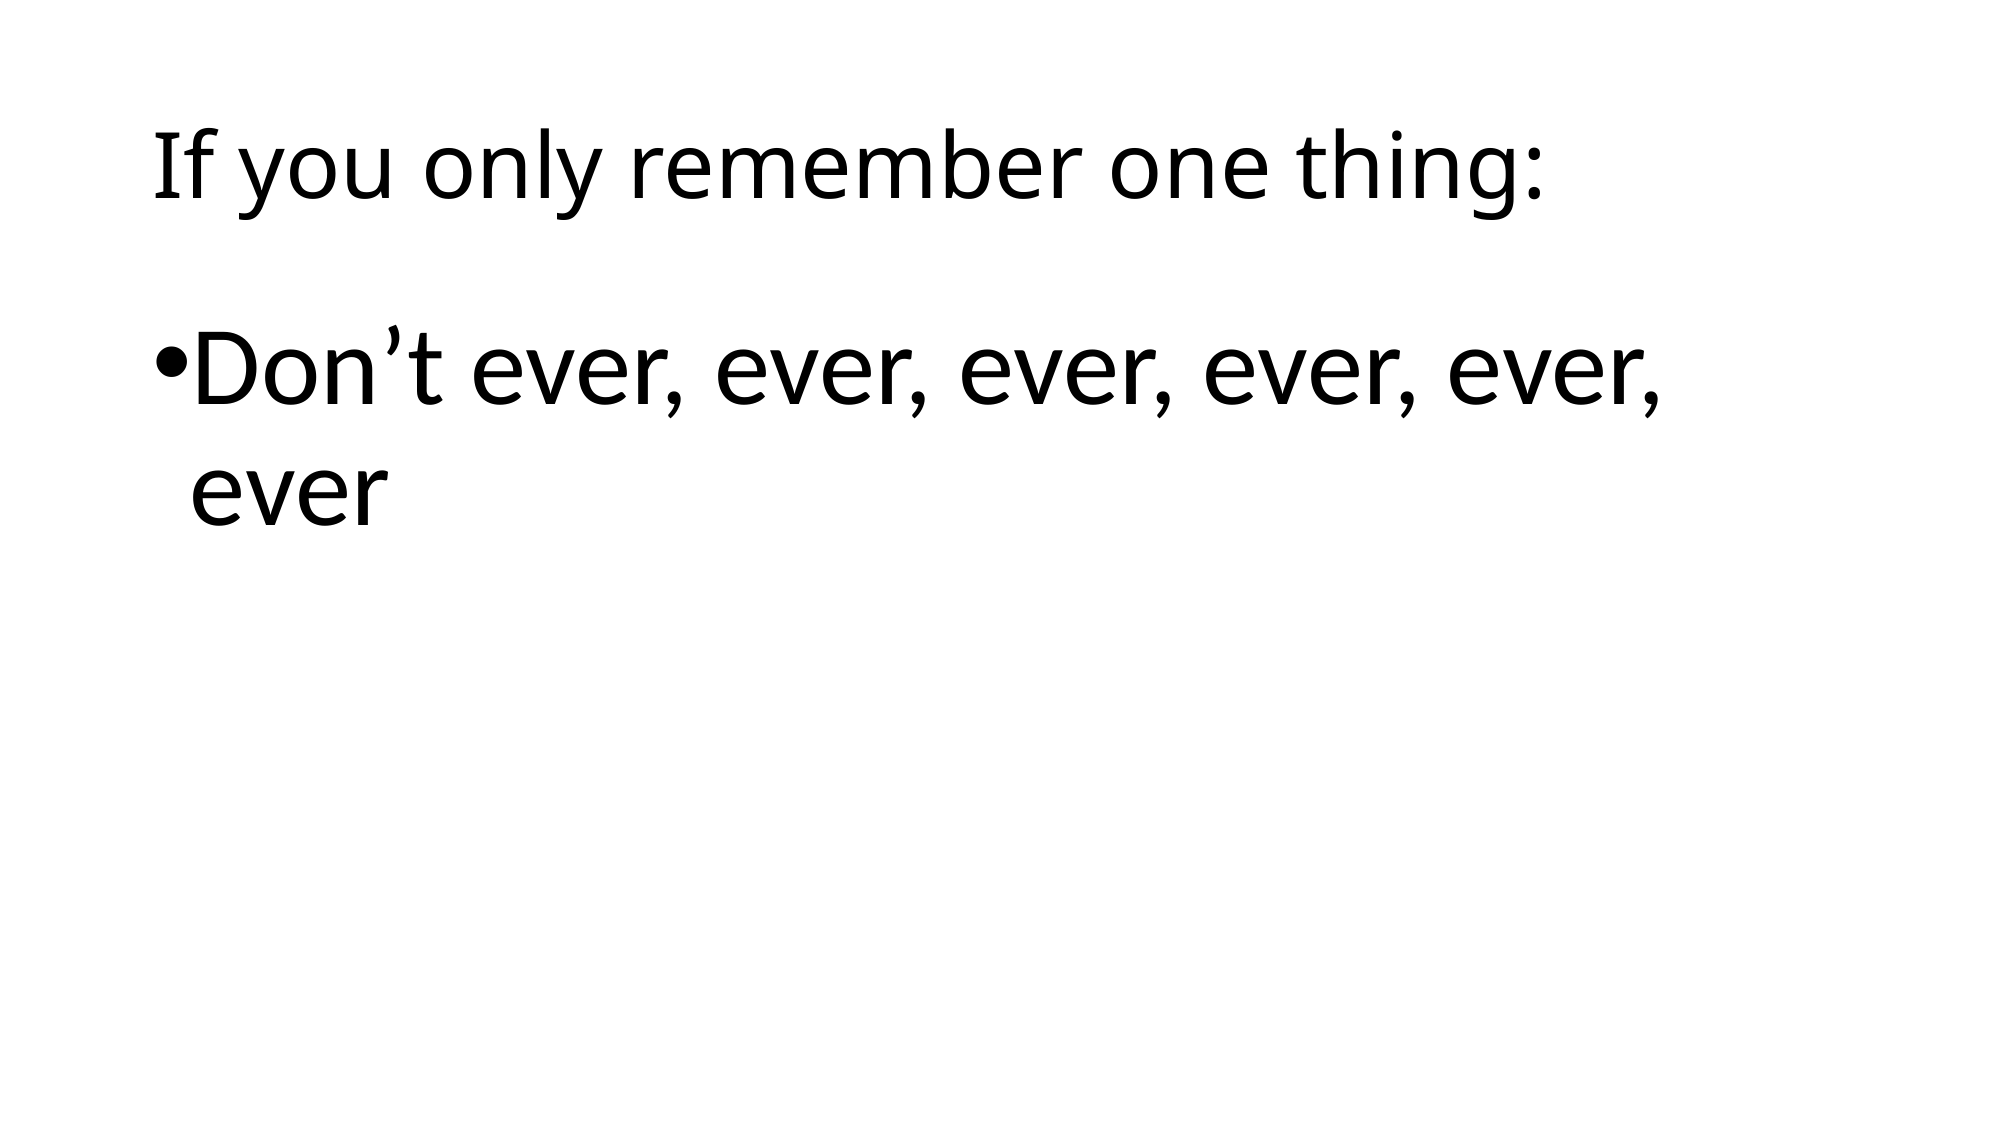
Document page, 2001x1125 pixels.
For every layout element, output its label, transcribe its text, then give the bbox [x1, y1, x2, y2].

list Don’t ever, ever, ever, ever, ever, ever [137, 299, 1863, 1014]
title If you only remember one thing: [137, 59, 1863, 278]
